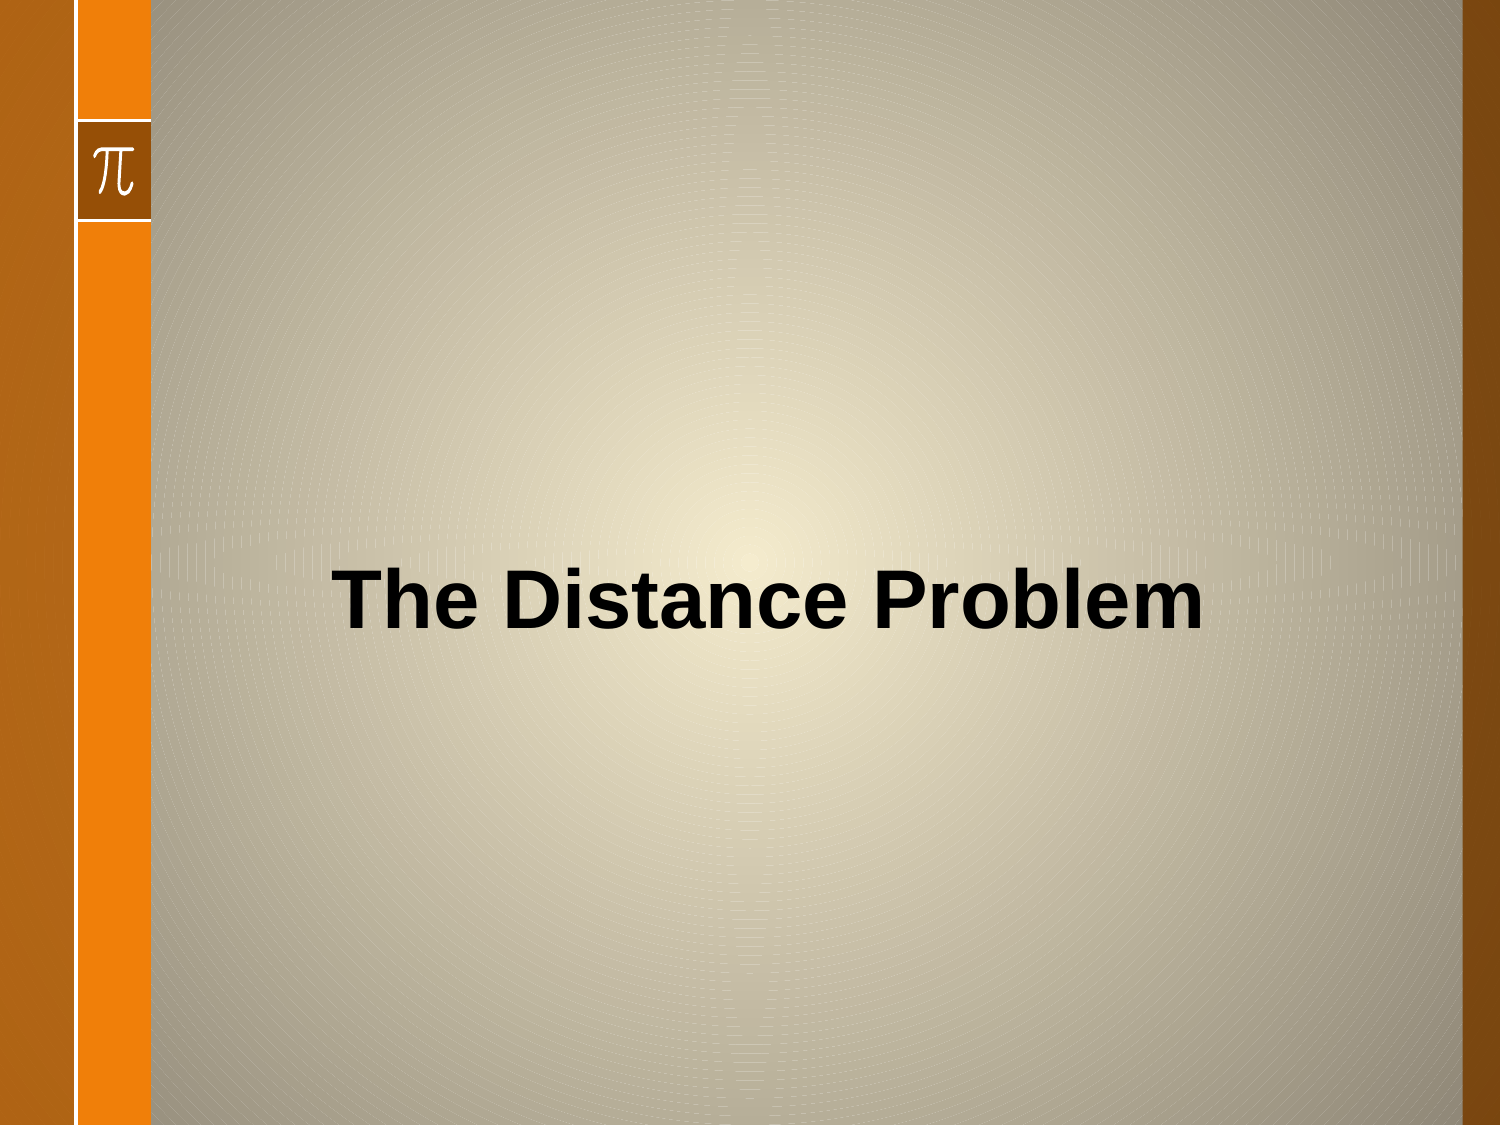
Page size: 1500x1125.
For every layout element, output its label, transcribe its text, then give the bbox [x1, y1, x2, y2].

text_box The Distance Problem [131, 537, 1407, 688]
